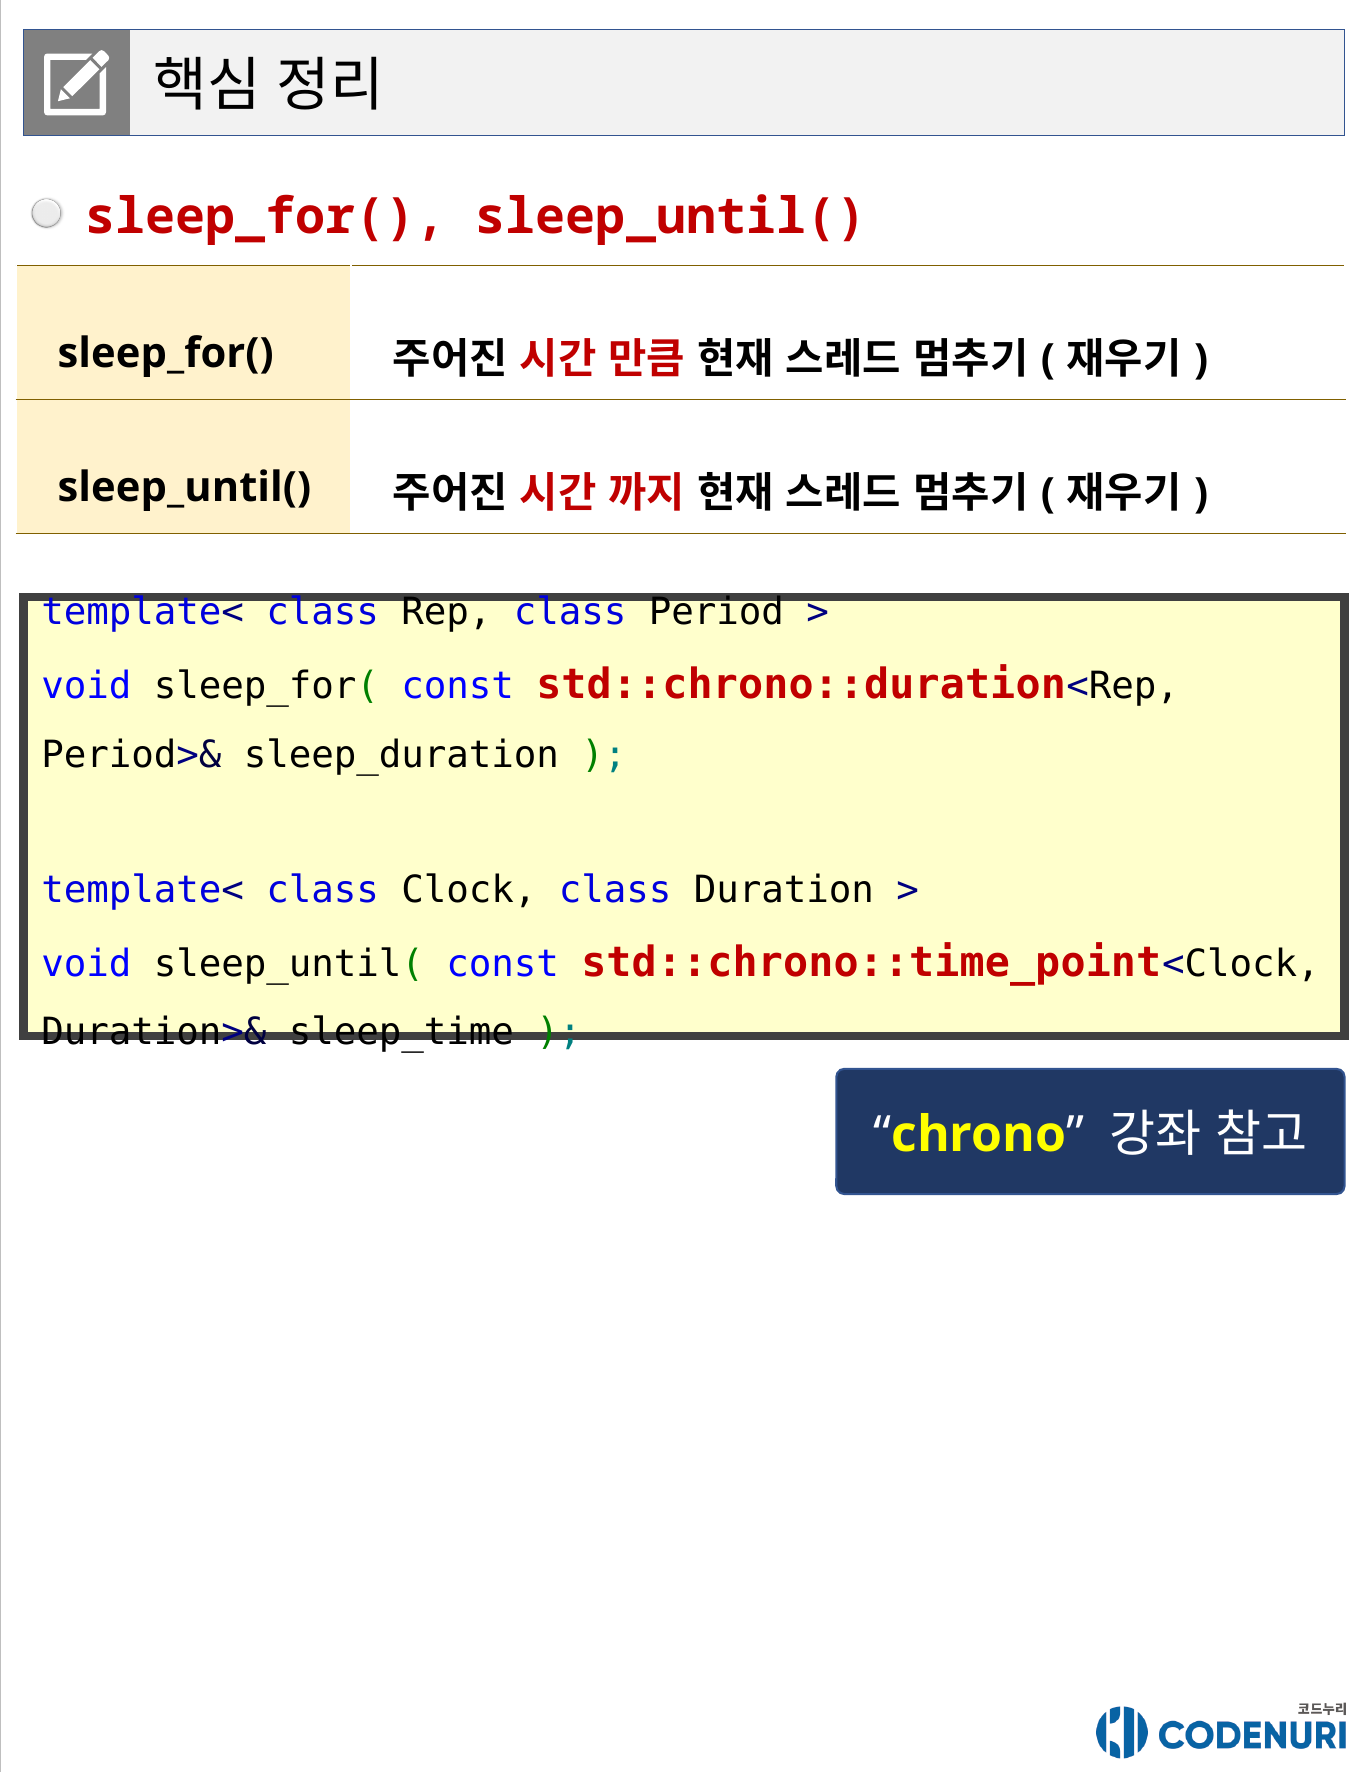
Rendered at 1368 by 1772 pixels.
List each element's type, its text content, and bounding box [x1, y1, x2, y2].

table_cell sleep_until() [17, 400, 350, 533]
picture [29, 195, 66, 231]
text_box template< class Rep, class Period > void sleep_for( const std::chrono::duration<Rep, Period>& sleep_duration ); template< class Clock, class Duration > void sleep_until( const std::chrono::time_point<Clock,Duration>& sleep_time ); [23, 596, 1346, 1037]
text_box sleep_for(), sleep_until() [0, 135, 1367, 273]
table_header 주어진 시간 만큼 현재 스레드 멈추기(재우기) [352, 266, 1344, 399]
text_box “chrono” 강좌 참고 [835, 1067, 1346, 1196]
table_cell 주어진 시간 까지 현재 스레드 멈추기(재우기) [352, 400, 1344, 533]
table_header sleep_for() [17, 266, 350, 399]
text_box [23, 29, 1345, 136]
